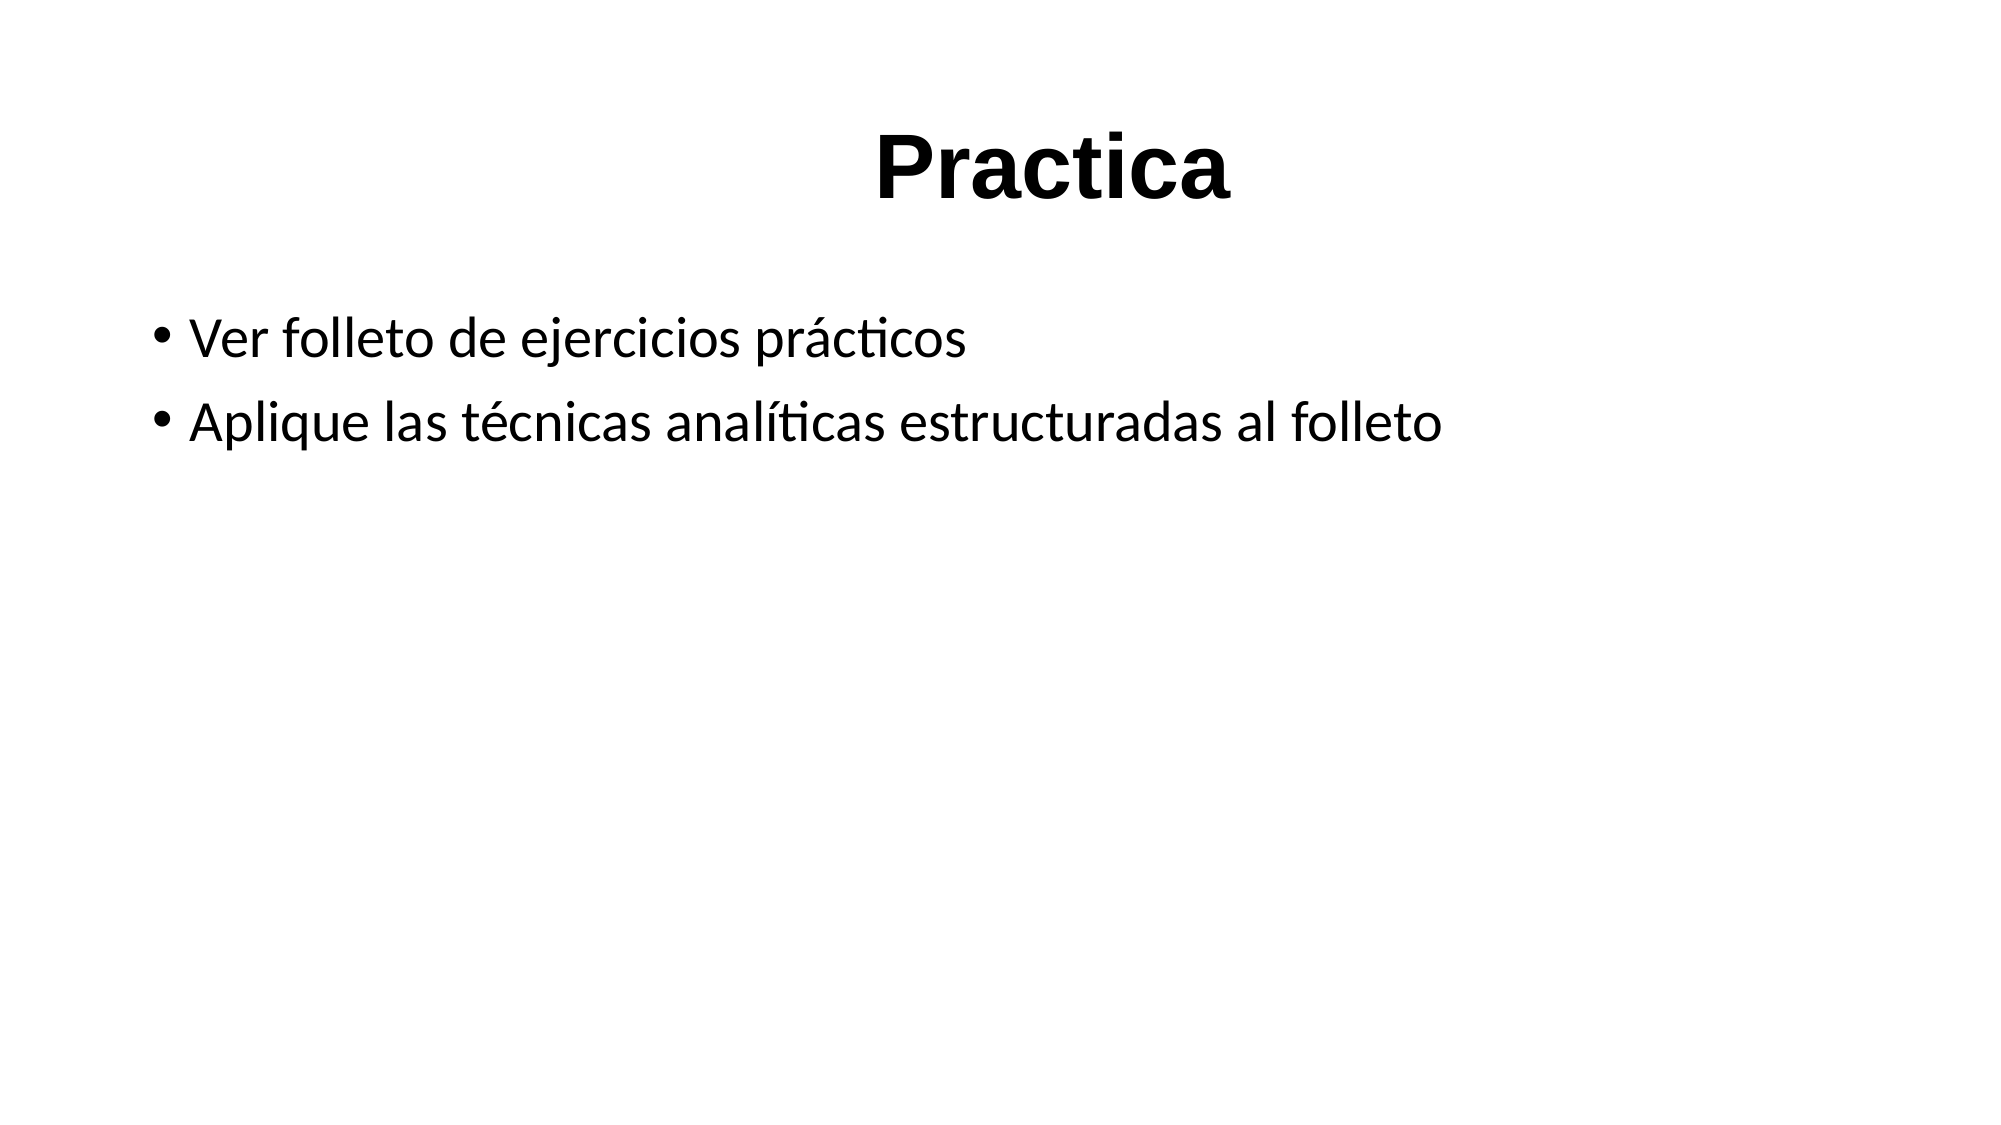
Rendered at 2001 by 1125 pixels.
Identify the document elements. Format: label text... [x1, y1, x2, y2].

title Practica [242, 59, 1863, 278]
list Ver folleto de ejercicios prácticos Aplique las técnicas analíticas estructuradas al folleto [137, 299, 1863, 1014]
